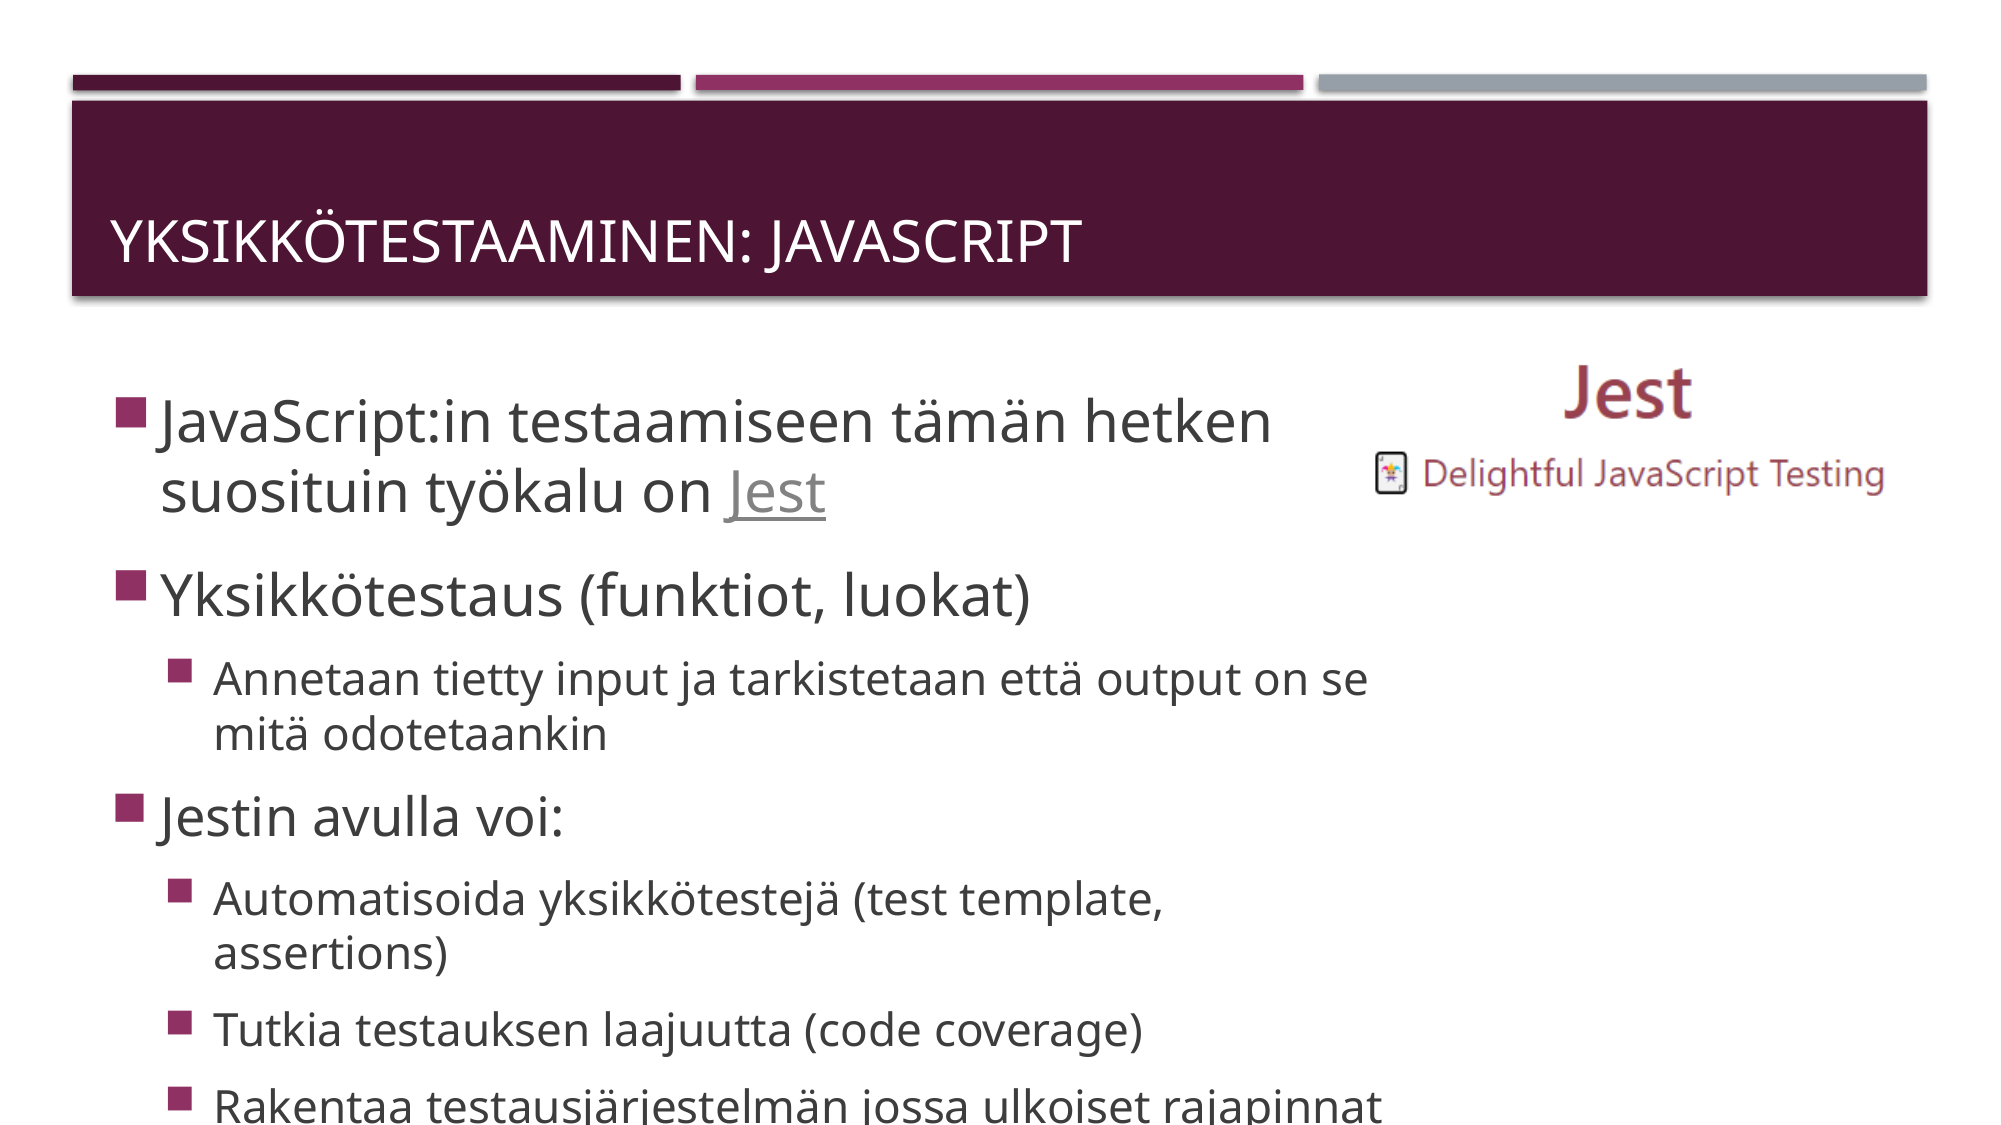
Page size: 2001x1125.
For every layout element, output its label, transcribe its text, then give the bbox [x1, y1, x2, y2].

title Yksikkötestaaminen: JavaScript [95, 115, 1905, 282]
list JavaScript:in testaamiseen tämän hetken suosituin työkalu on Jest Yksikkötestaus (funktiot, luokat) Annetaan tietty input ja tarkistetaan että output on se mitä odotetaankin Jestin avulla voi: Automatisoida yksikkötestejä (test template, assertions) Tutkia testauksen laajuutta (code coverage) Rakentaa testausjärjestelmän jossa ulkoiset rajapinnat on korvattu stub:eillä tai mock:eilla [95, 376, 1412, 1125]
picture [1360, 355, 1906, 507]
